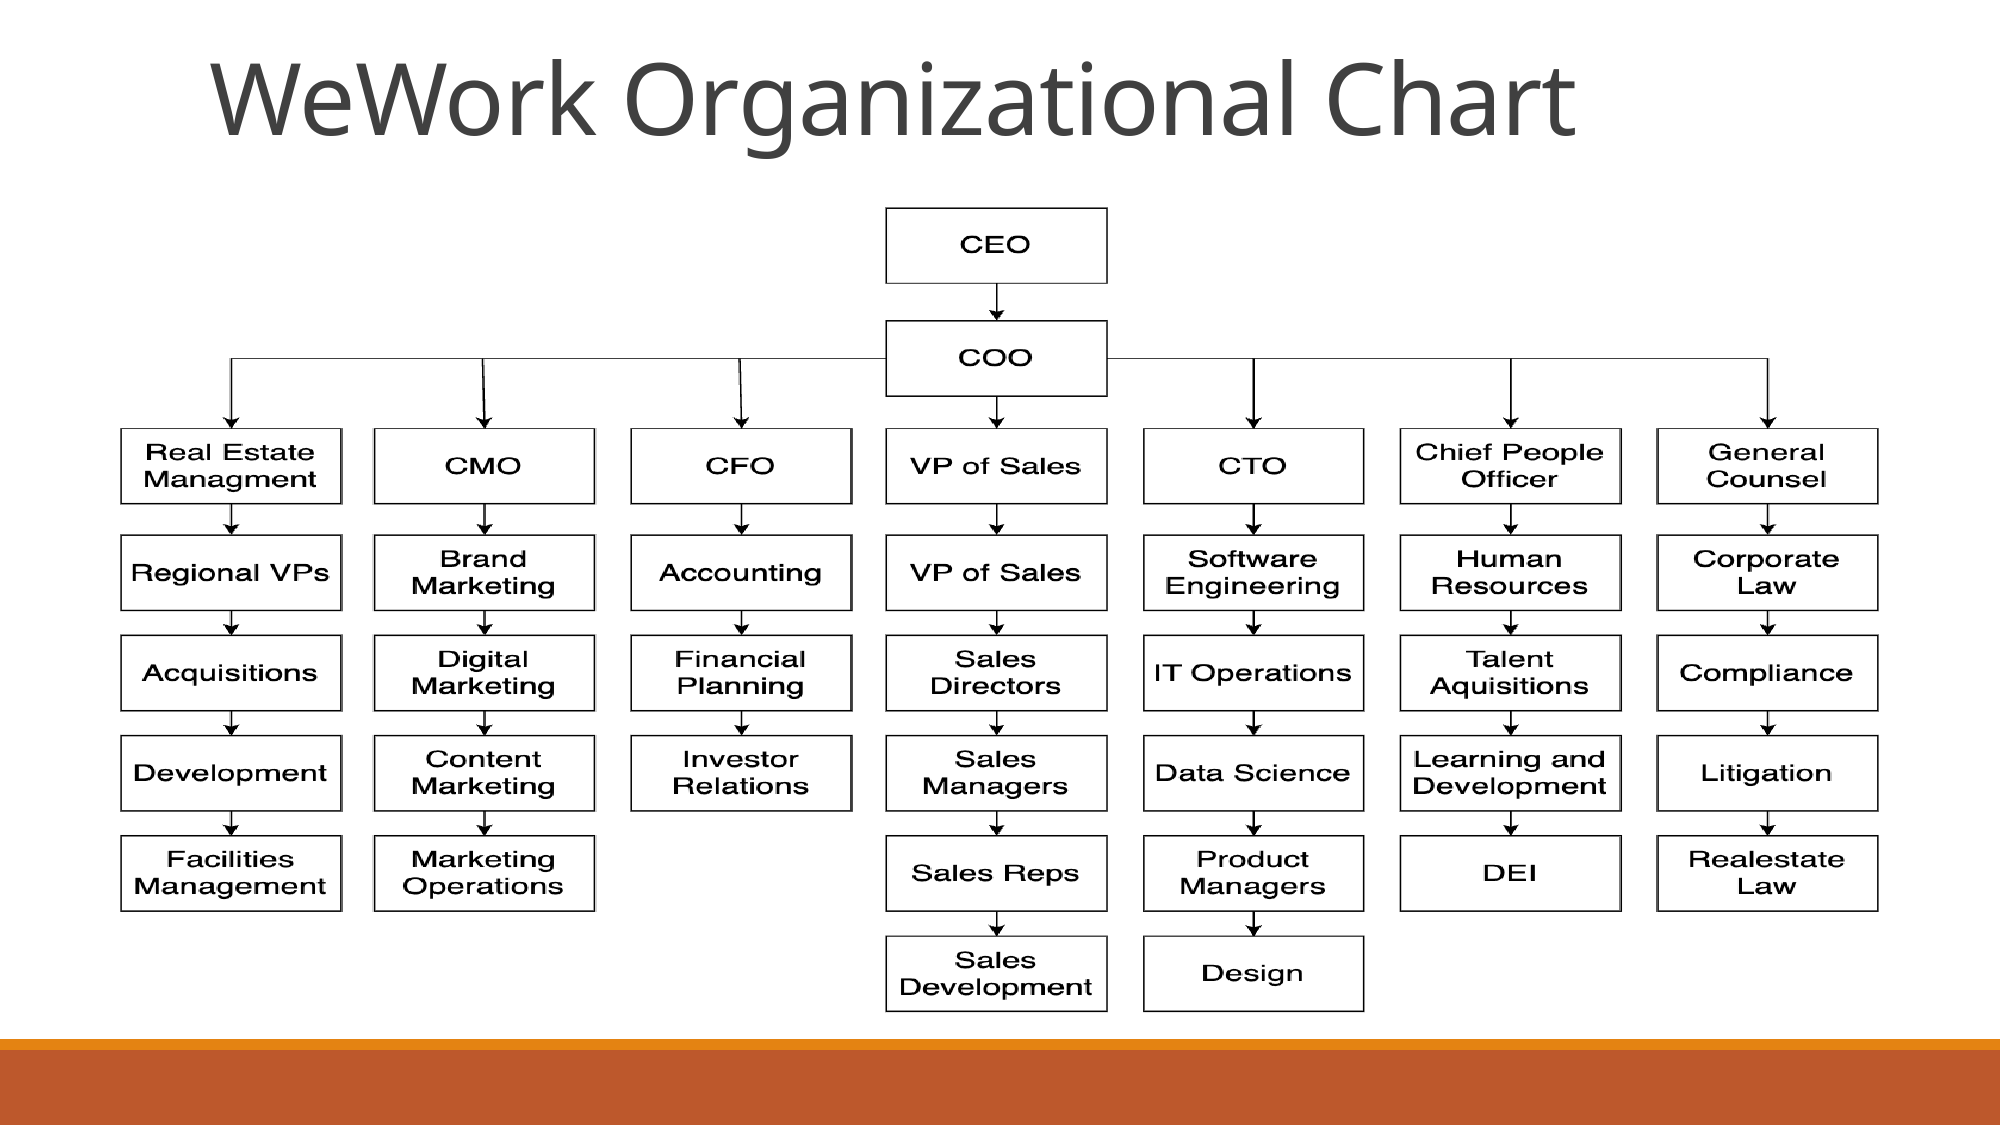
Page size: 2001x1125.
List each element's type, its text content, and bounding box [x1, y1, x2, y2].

picture [99, 192, 1901, 1027]
title WeWork Organizational Chart [194, 33, 1845, 163]
